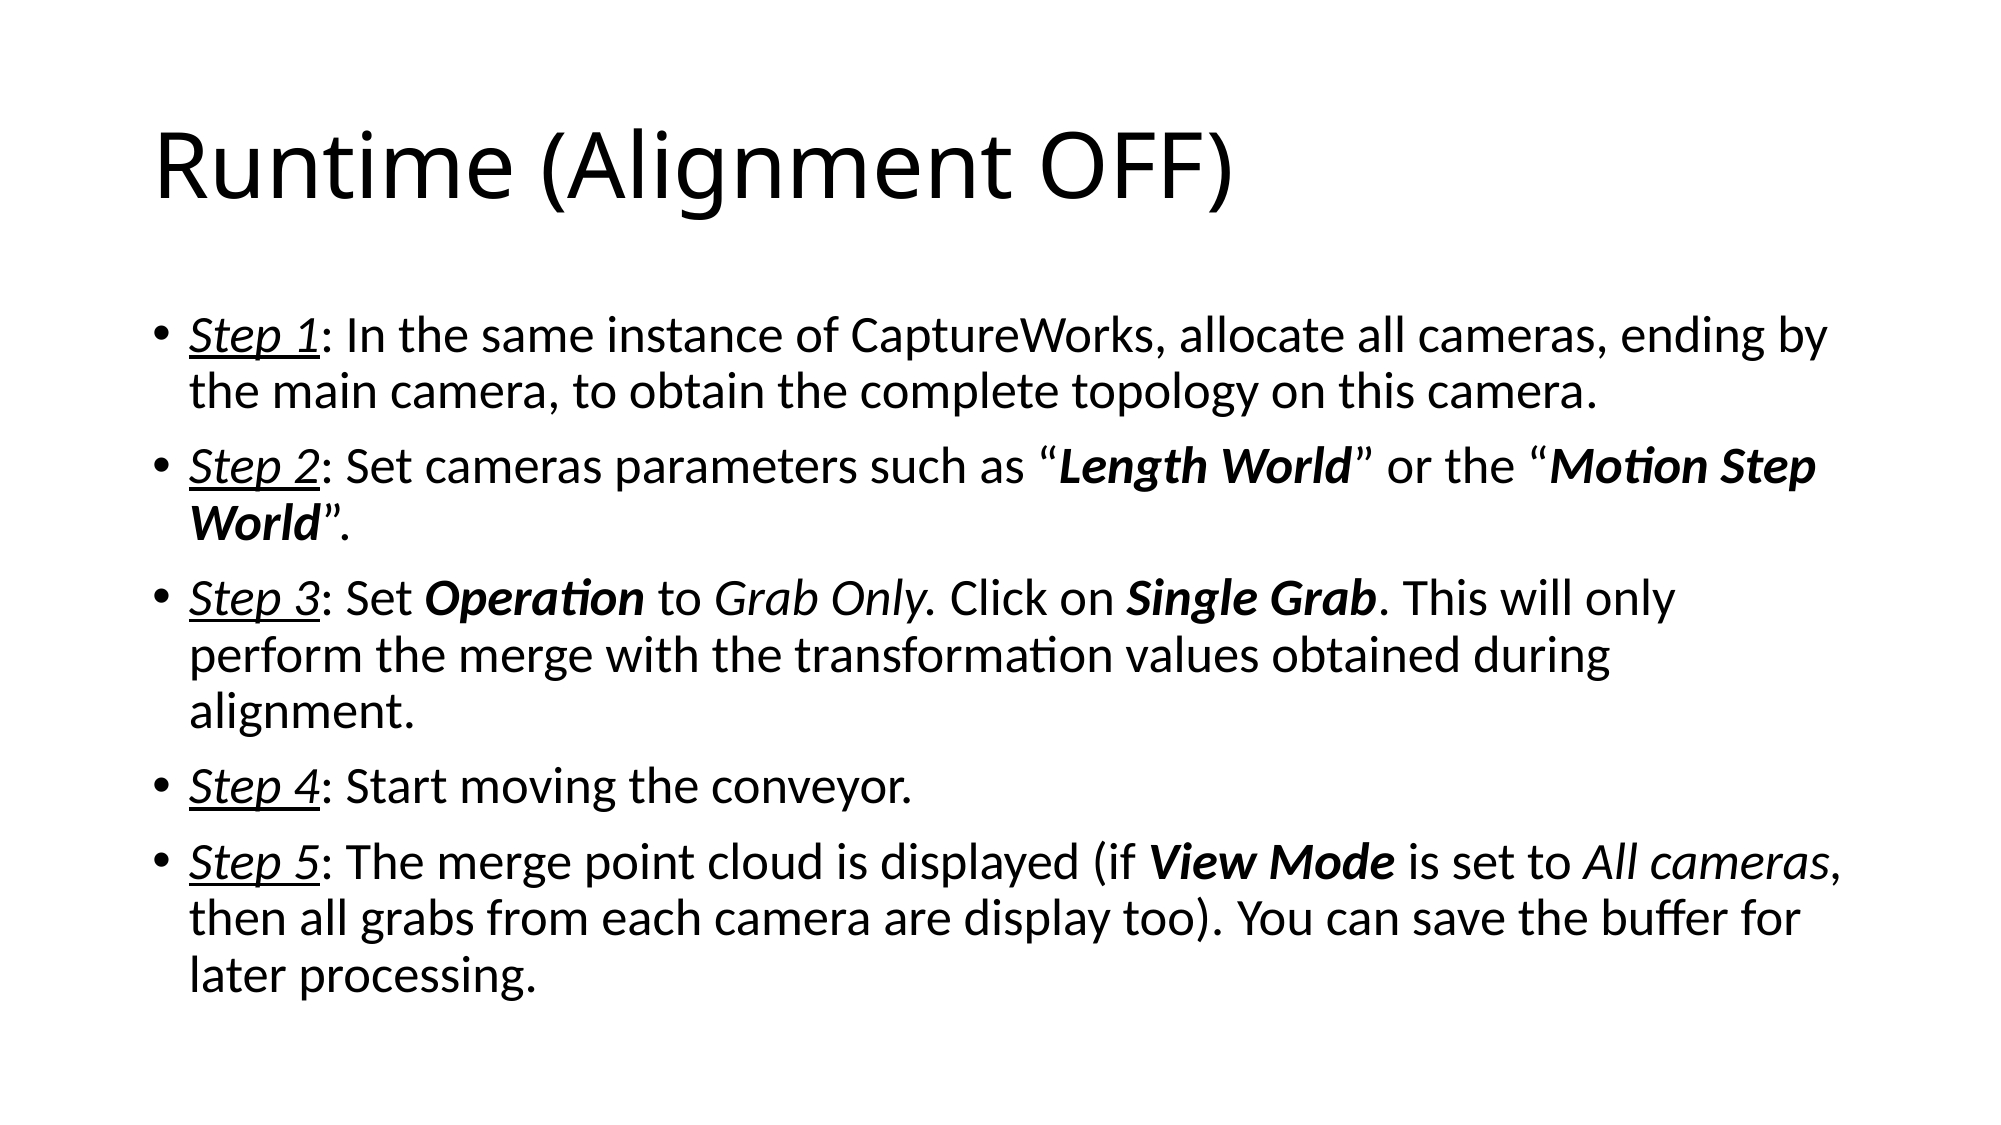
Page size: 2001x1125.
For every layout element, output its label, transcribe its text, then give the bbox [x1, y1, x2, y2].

list Step 1: In the same instance of CaptureWorks, allocate all cameras, ending by the main camera, to obtain the complete topology on this camera. Step 2: Set cameras parameters such as “Length World” or the “Motion Step World”. Step 3: Set Operation to Grab Only. Click on Single Grab. This will only perform the merge with the transformation values obtained during alignment. Step 4: Start moving the conveyor. Step 5: The merge point cloud is displayed (if View Mode is set to All cameras, then all grabs from each camera are display too). You can save the buffer for later processing. [137, 299, 1863, 1014]
title Runtime (Alignment OFF) [137, 59, 1863, 278]
